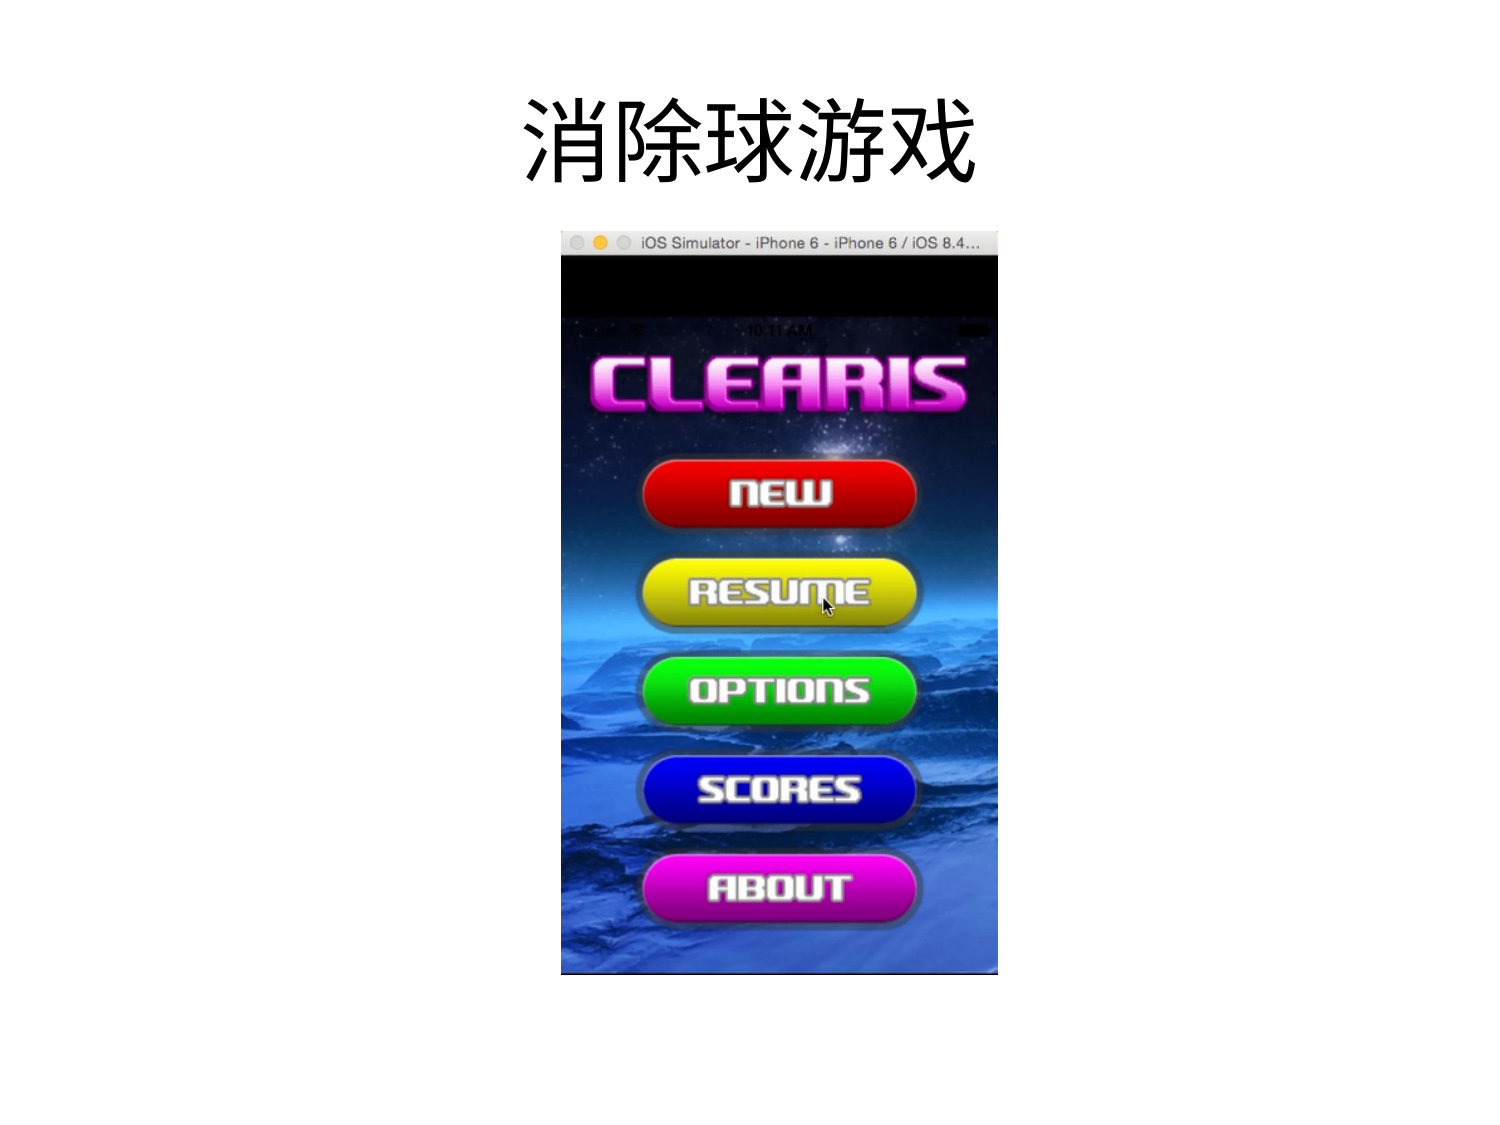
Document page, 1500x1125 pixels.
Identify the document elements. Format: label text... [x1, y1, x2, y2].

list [560, 231, 998, 975]
title 消除球游戏 [75, 45, 1425, 233]
